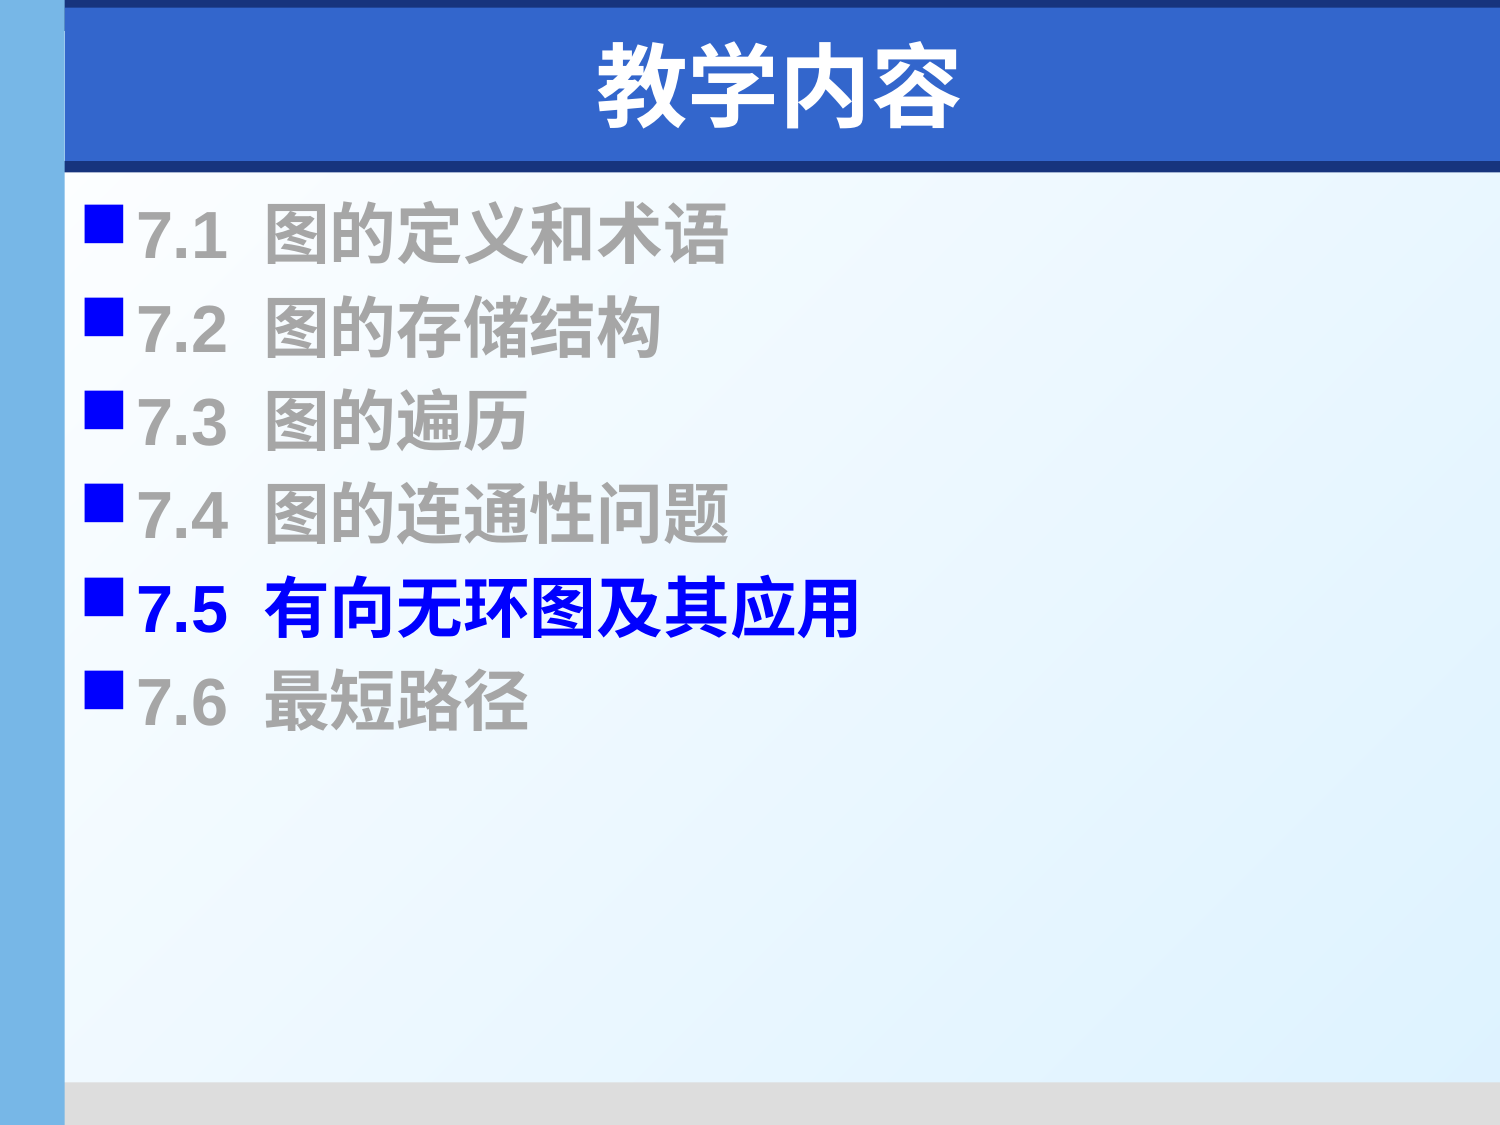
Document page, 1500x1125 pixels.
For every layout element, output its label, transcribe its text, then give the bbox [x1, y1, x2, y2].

list 7.1 图的定义和术语 7.2 图的存储结构 7.3 图的遍历 7.4 图的连通性问题 7.5 有向无环图及其应用 7.6 最短路径 [64, 184, 1471, 1071]
title 教学内容 [88, 19, 1471, 149]
